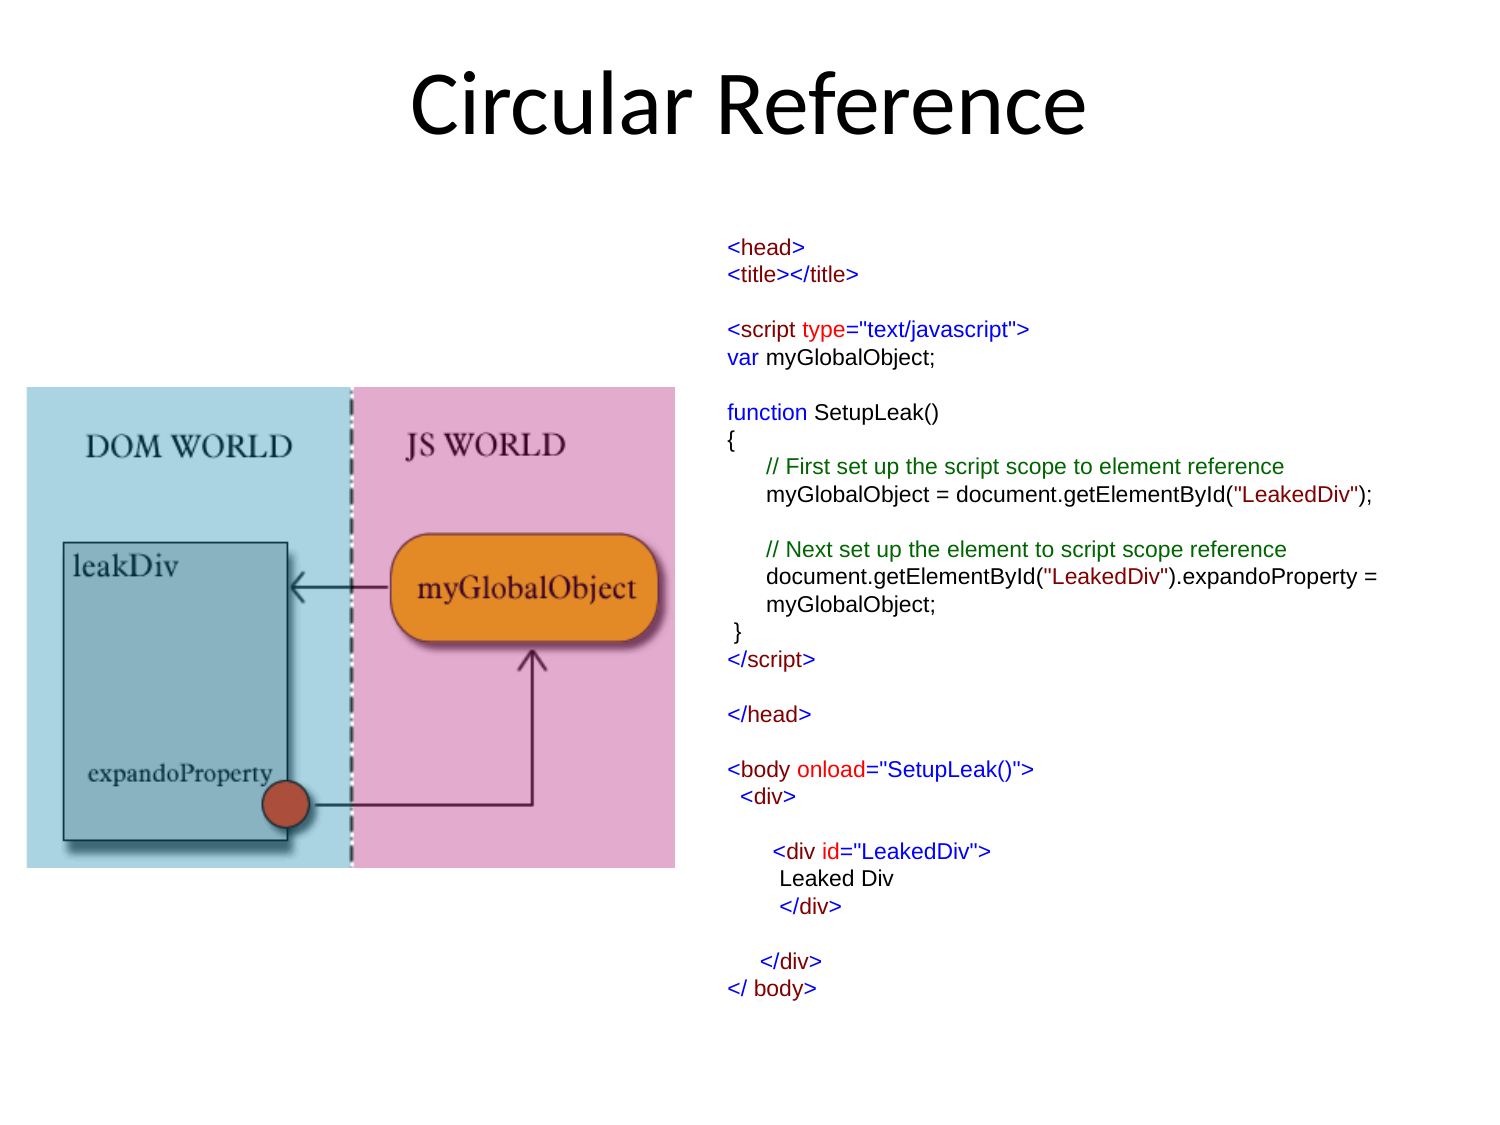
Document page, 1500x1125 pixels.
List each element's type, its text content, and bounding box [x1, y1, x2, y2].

title Circular Reference [75, 4, 1425, 192]
text_box <head> <title></title> <script type="text/javascript"> var myGlobalObject; function SetupLeak() { // First set up the script scope to element reference myGlobalObject = document.getElementById("LeakedDiv"); // Next set up the element to script scope reference document.getElementById("LeakedDiv").expandoProperty = myGlobalObject; } </script> </head> <body onload="SetupLeak()"> <div> <div id="LeakedDiv"> Leaked Div </div> </div> </ body> [712, 224, 1438, 1049]
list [24, 387, 676, 868]
